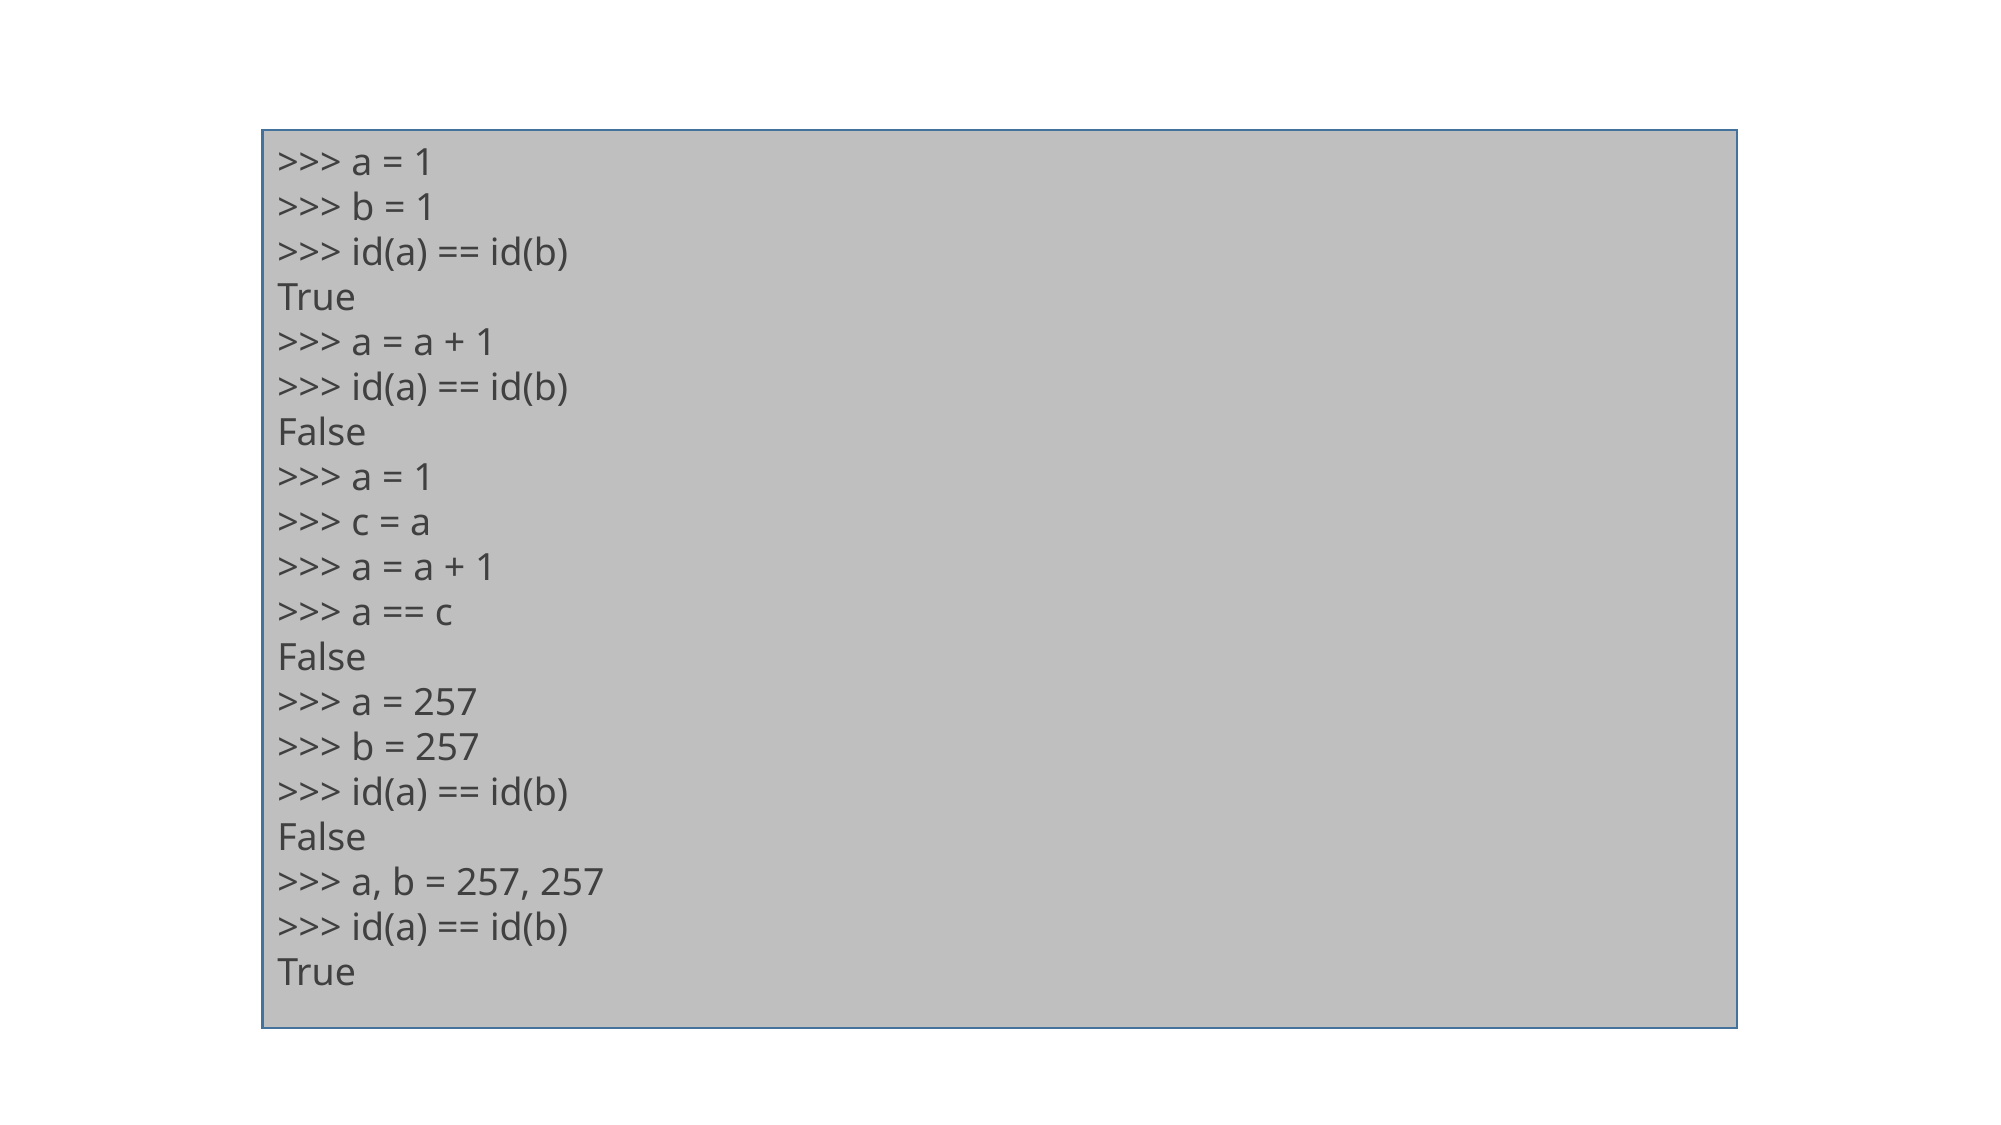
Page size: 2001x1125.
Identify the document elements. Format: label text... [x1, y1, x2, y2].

text_box >>> a = 1 >>> b = 1 >>> id(a) == id(b) True >>> a = a + 1 >>> id(a) == id(b) False >>> a = 1 >>> c = a >>> a = a + 1 >>> a == c False >>> a = 257 >>> b = 257 >>> id(a) == id(b) False >>> a, b = 257, 257 >>> id(a) == id(b) True [261, 129, 1738, 1029]
